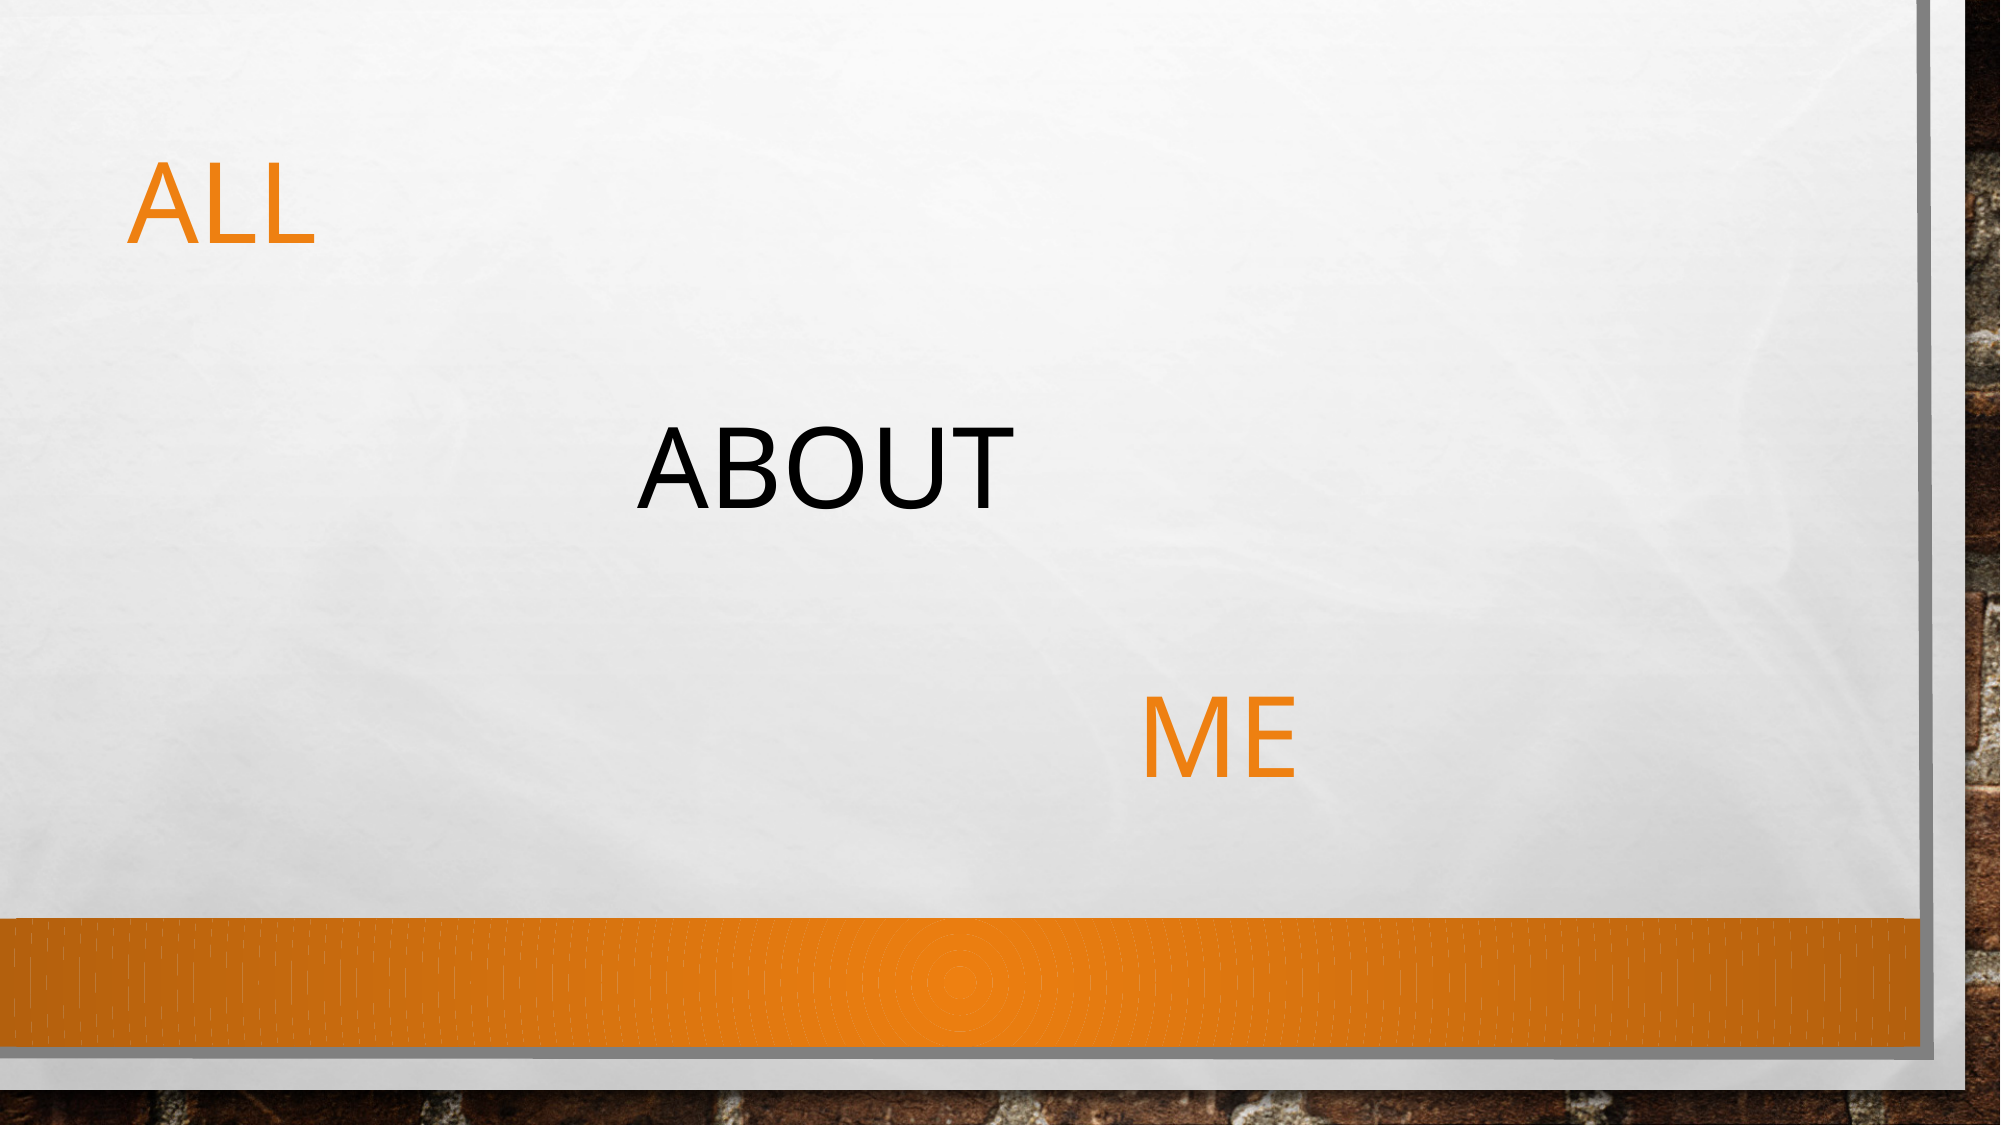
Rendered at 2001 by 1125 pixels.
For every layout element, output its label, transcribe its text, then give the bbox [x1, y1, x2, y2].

title ALL [112, 112, 1818, 302]
text_box ME [1121, 658, 1414, 808]
text_box ABOUT [622, 389, 1204, 539]
picture [0, 0, 2000, 1125]
